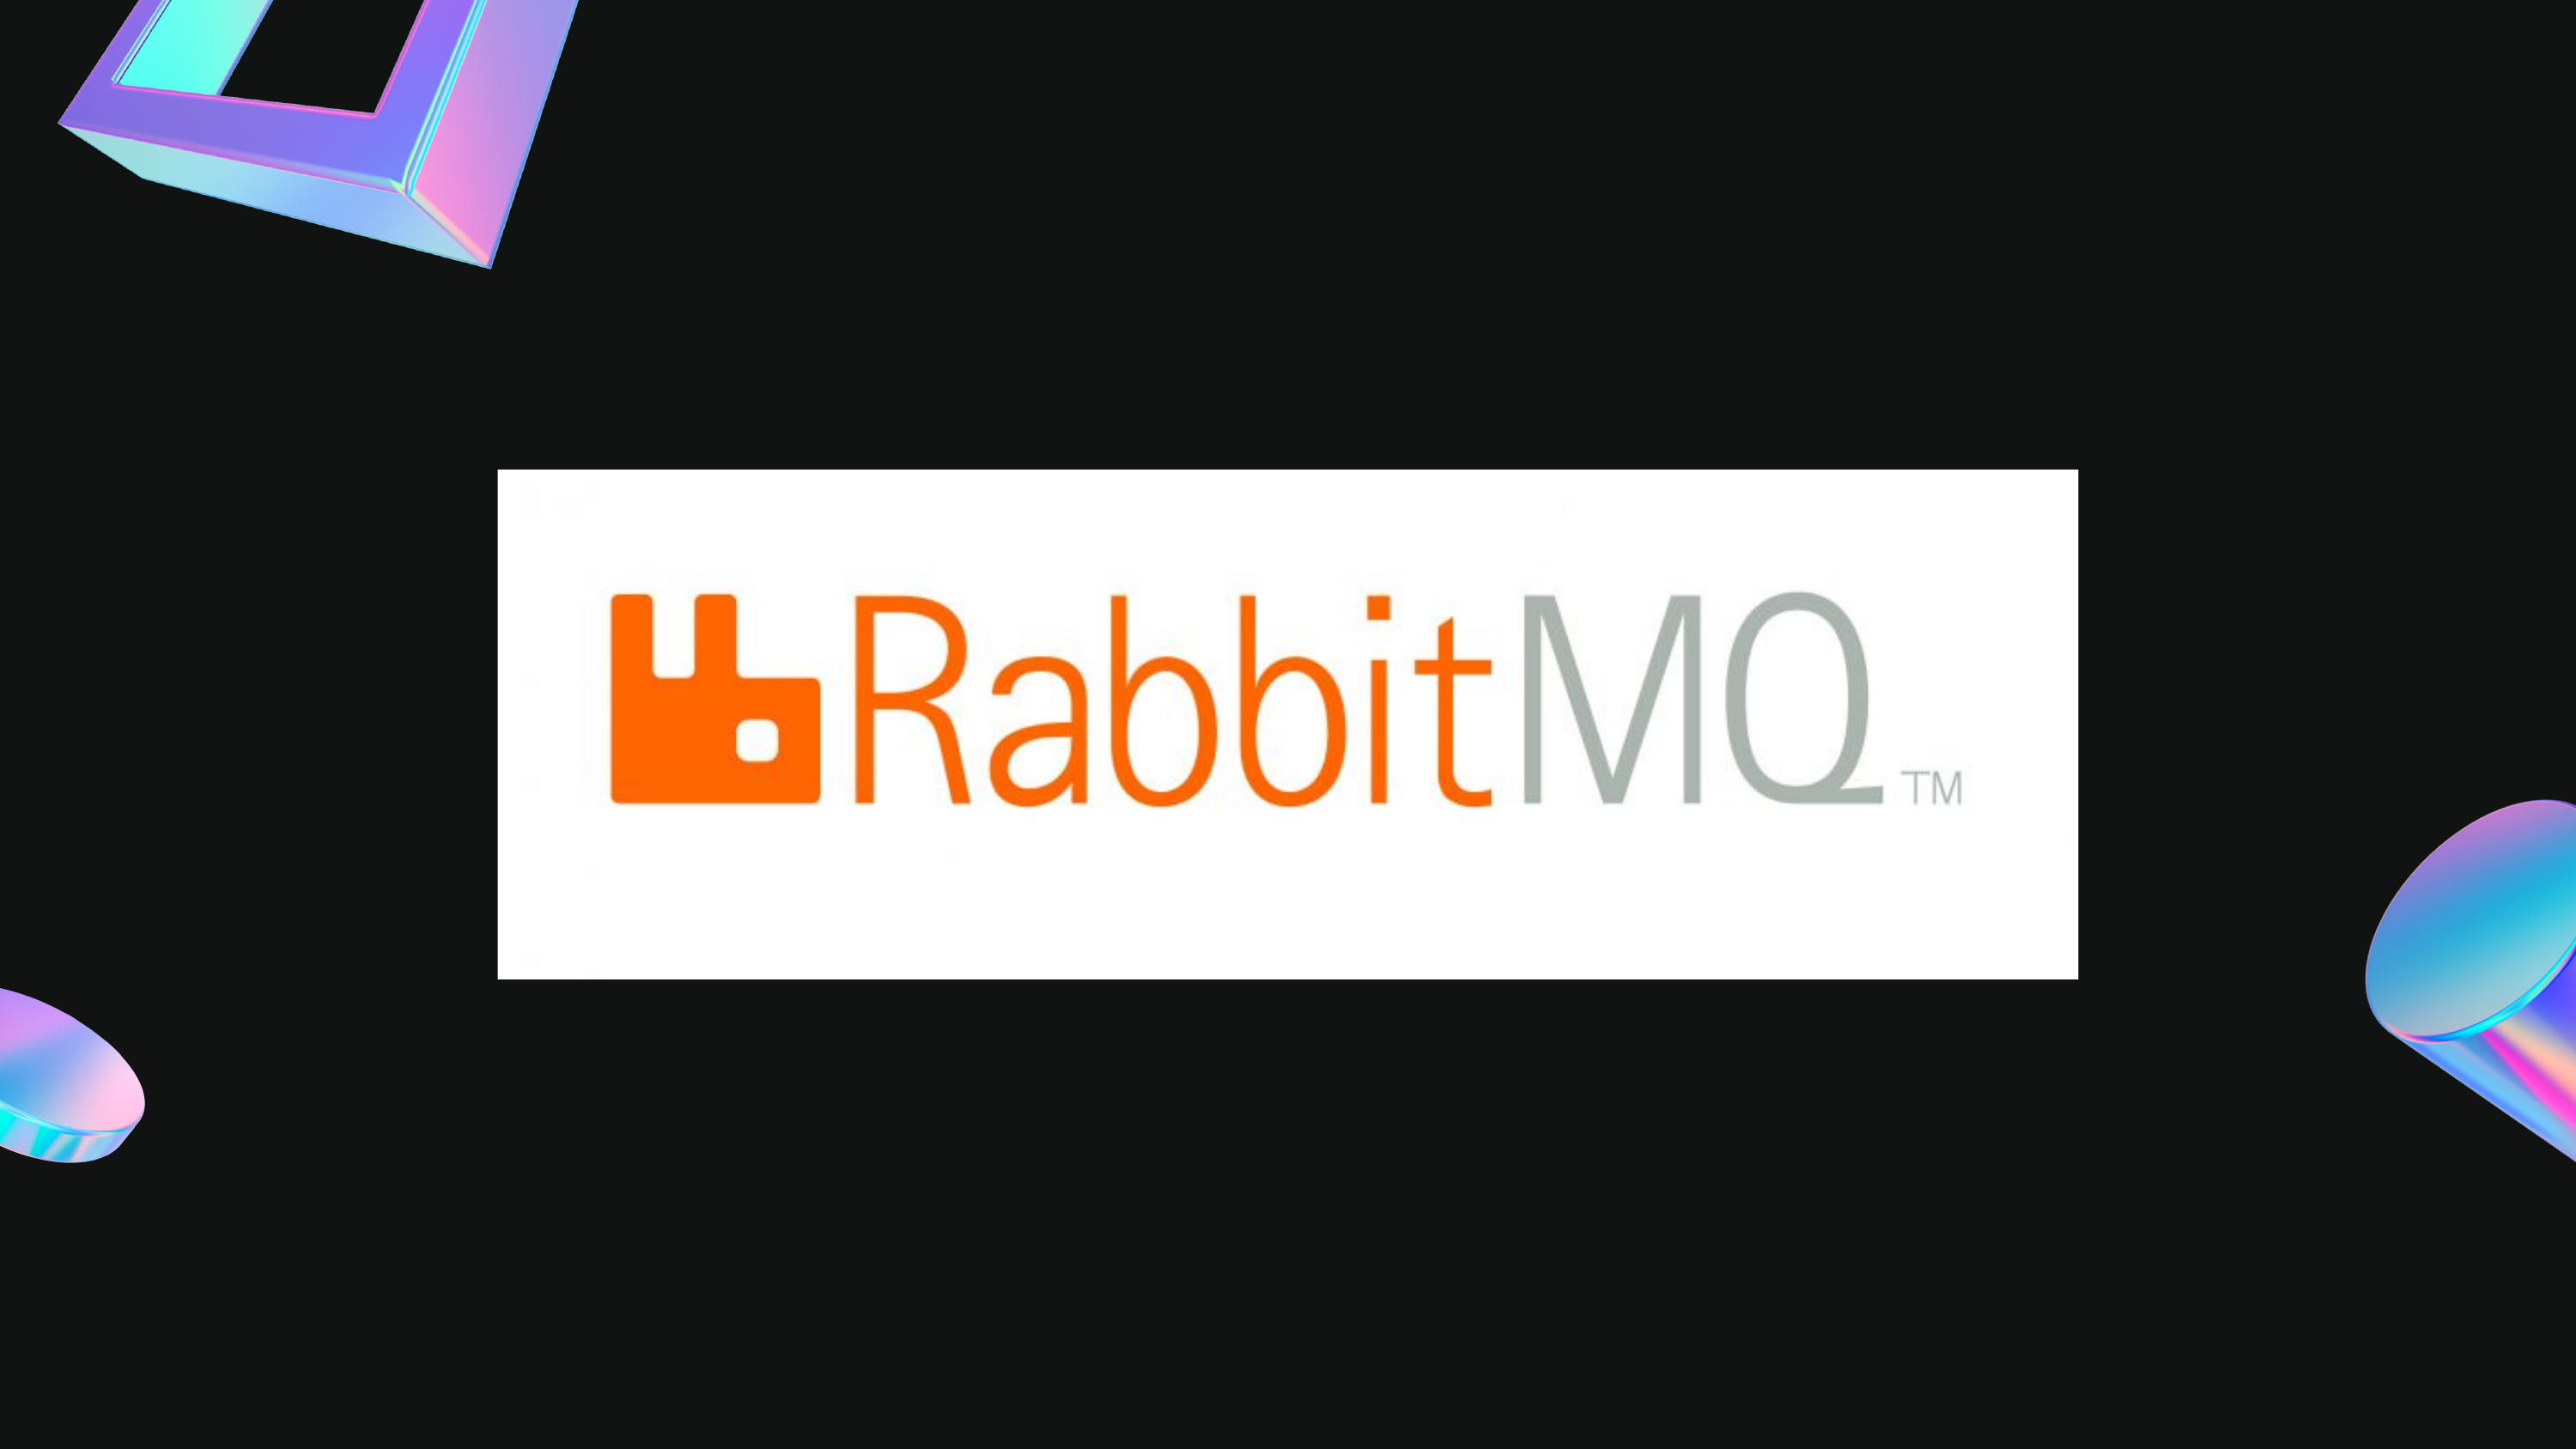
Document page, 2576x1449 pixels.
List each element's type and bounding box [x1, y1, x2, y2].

picture [56, 0, 634, 270]
picture [0, 984, 145, 1163]
picture [497, 469, 2079, 979]
picture [2364, 799, 2576, 1223]
